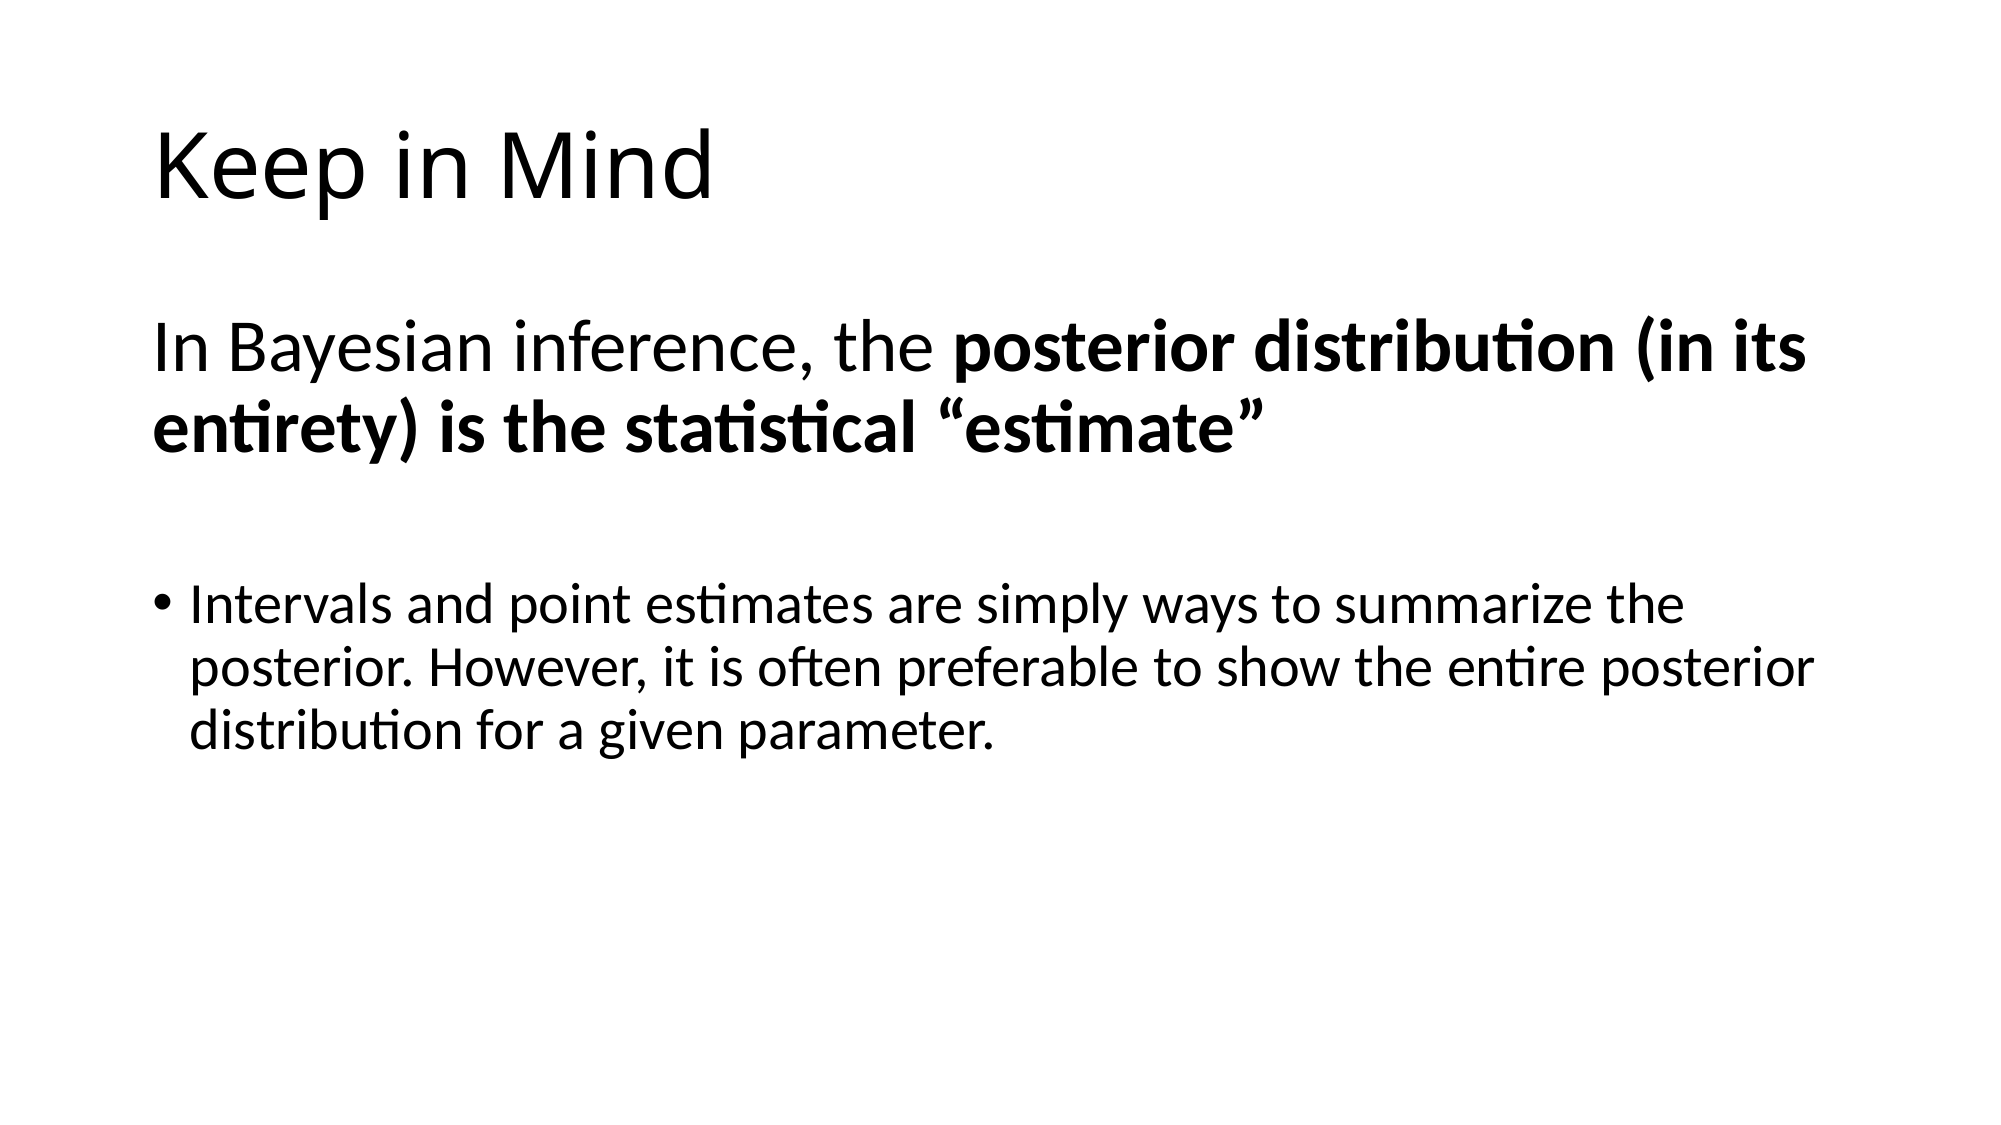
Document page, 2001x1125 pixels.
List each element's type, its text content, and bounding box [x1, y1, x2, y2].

title Keep in Mind [137, 59, 1863, 278]
list In Bayesian inference, the posterior distribution (in its entirety) is the statistical “estimate” Intervals and point estimates are simply ways to summarize the posterior. However, it is often preferable to show the entire posterior distribution for a given parameter. [137, 299, 1863, 1014]
